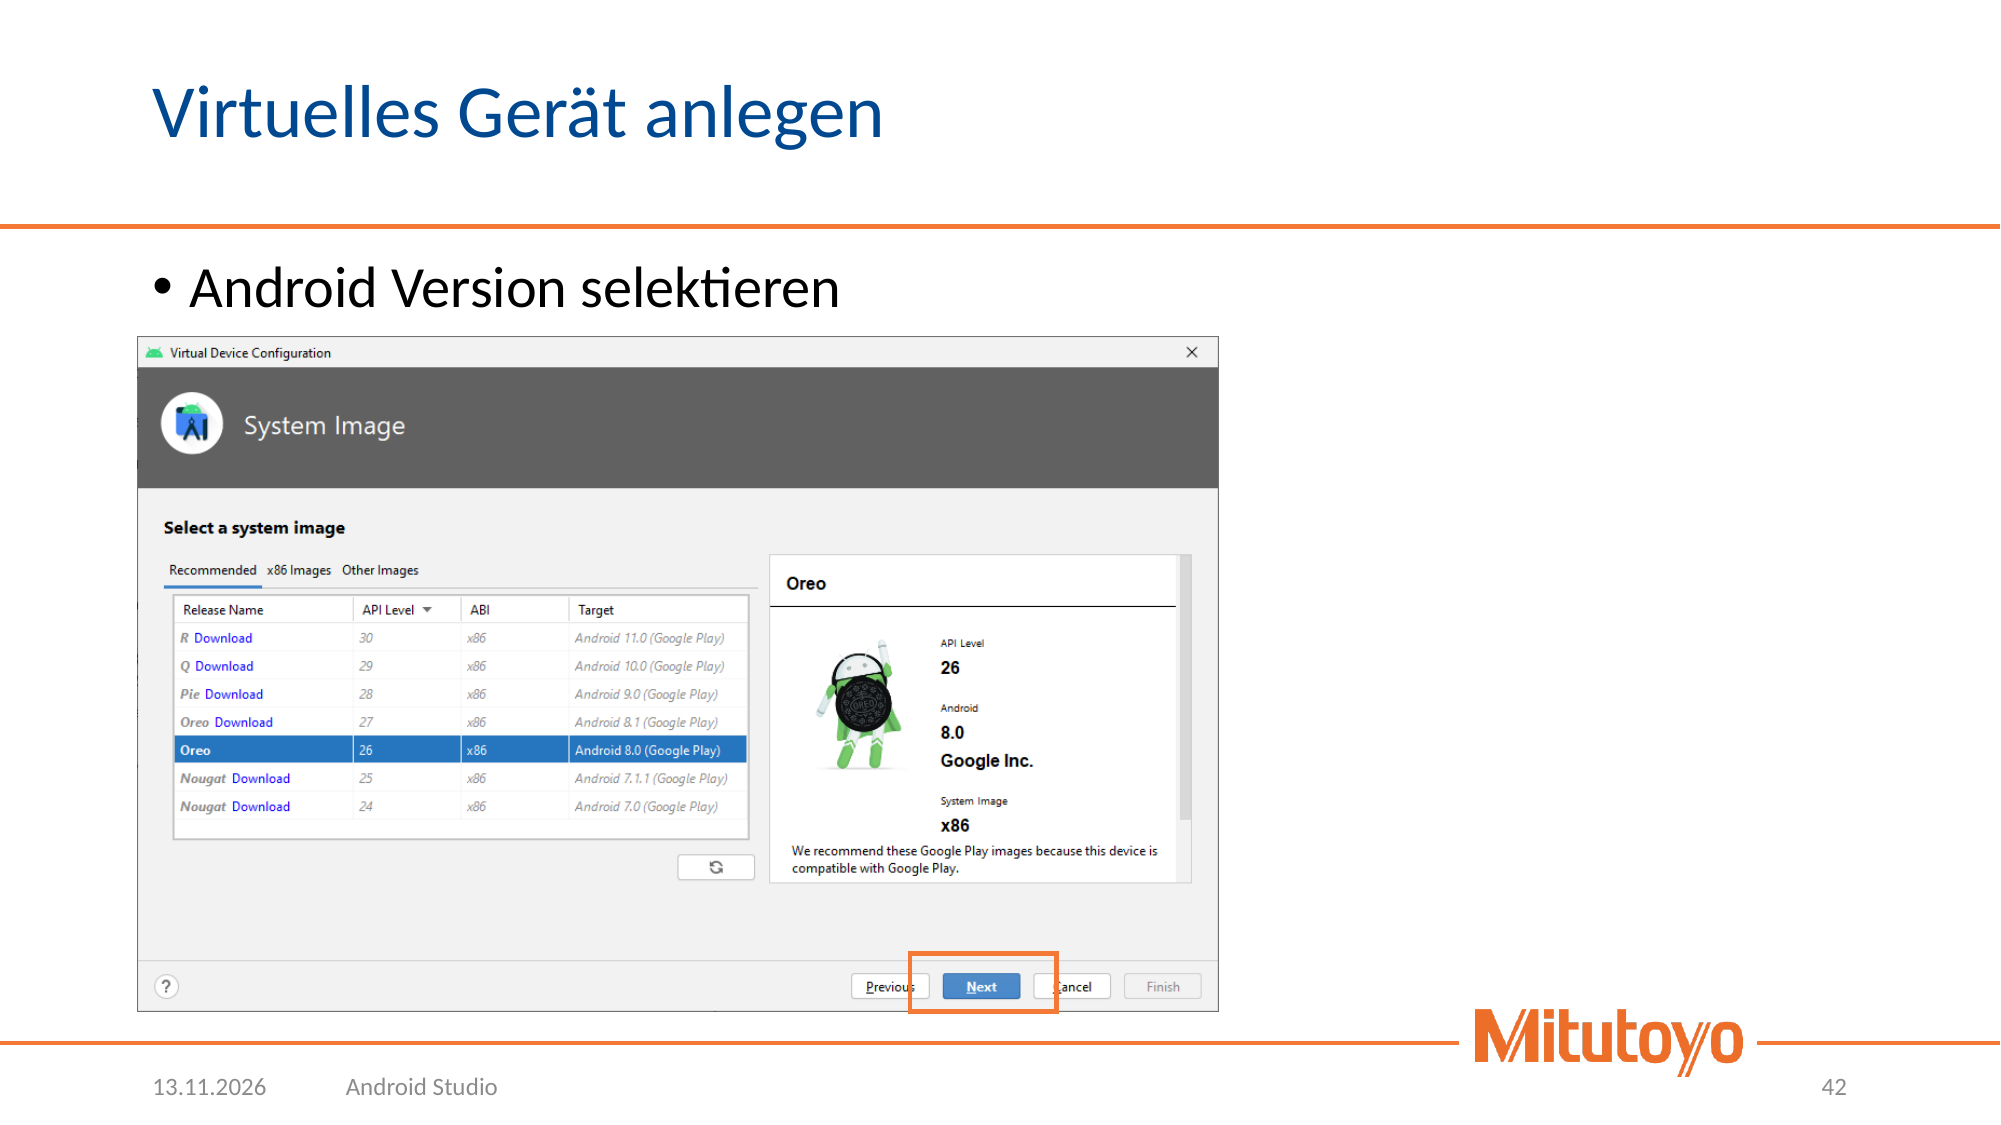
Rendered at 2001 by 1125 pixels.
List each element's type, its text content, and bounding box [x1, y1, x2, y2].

title Virtuelles Gerät anlegen [137, 24, 1863, 203]
picture [1475, 1012, 1744, 1077]
slide_number 42 [1743, 1055, 1863, 1116]
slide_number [137, 1055, 313, 1116]
footer Android Studio [330, 1055, 1721, 1116]
list Android Version selektieren [137, 249, 1863, 1012]
picture [137, 336, 1219, 1012]
